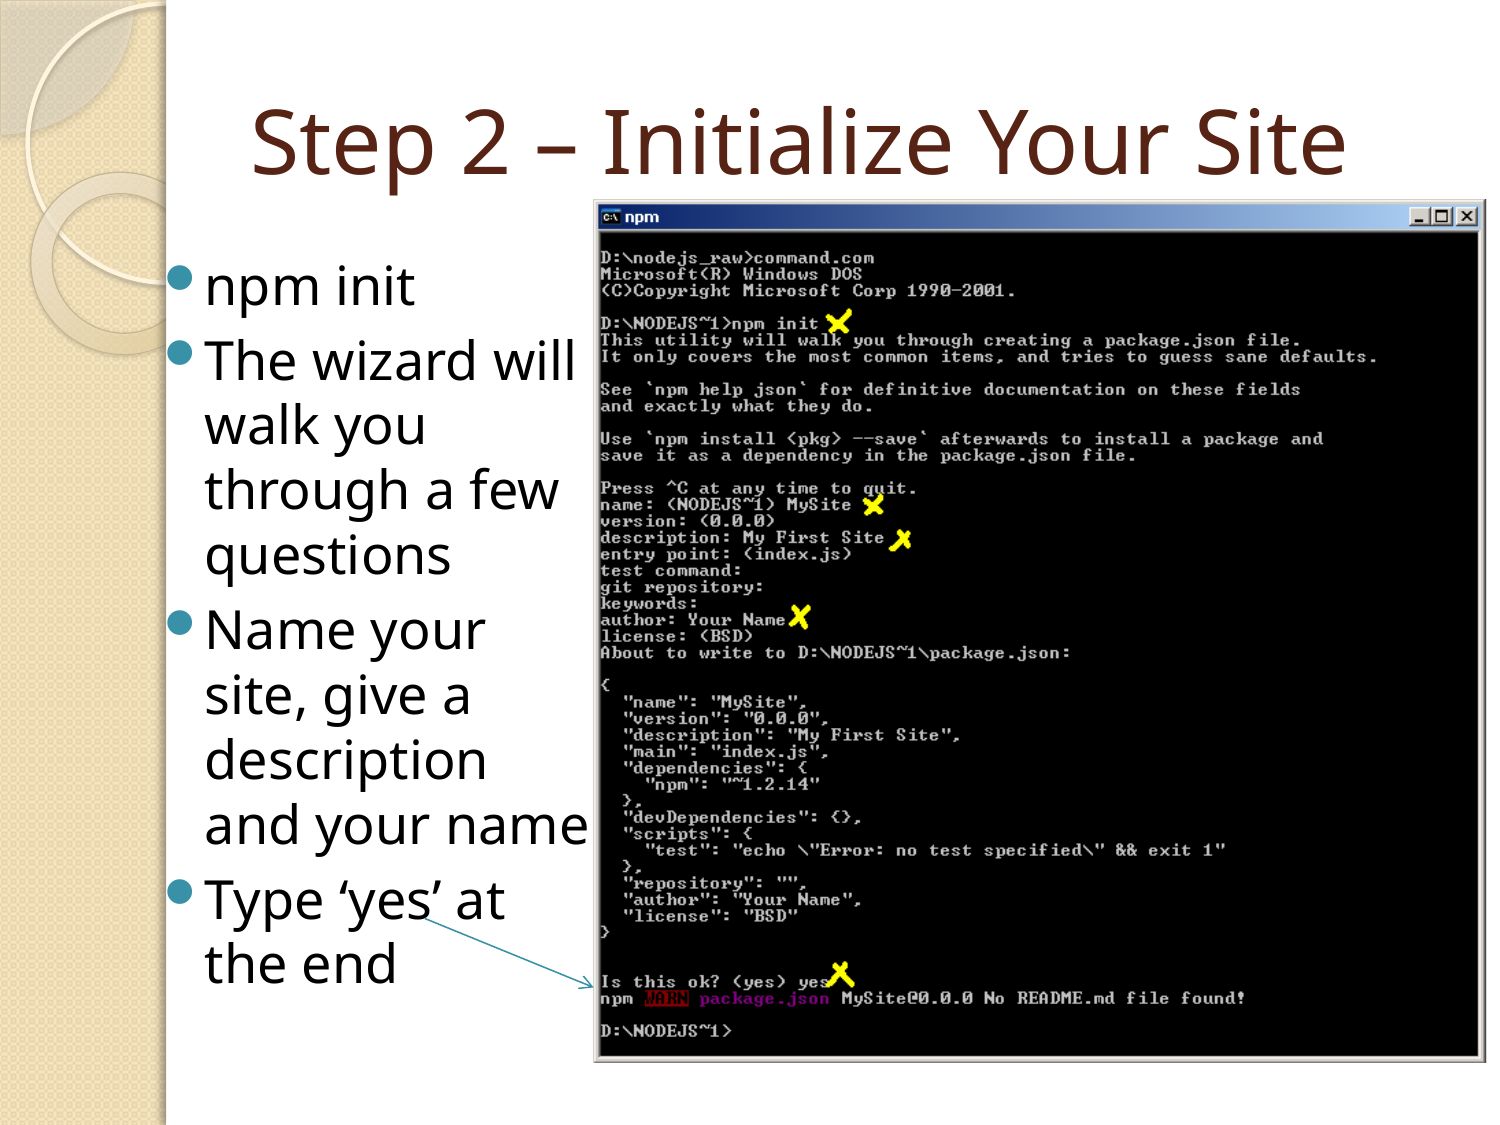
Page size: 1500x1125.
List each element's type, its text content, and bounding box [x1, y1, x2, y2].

title Step 2 – Initialize Your Site [235, 45, 1466, 233]
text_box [424, 918, 594, 988]
list npm init The wizard will walk you through a few questions Name your site, give a description and your name Type ‘yes’ at the end [137, 243, 586, 1019]
picture [593, 199, 1500, 1063]
